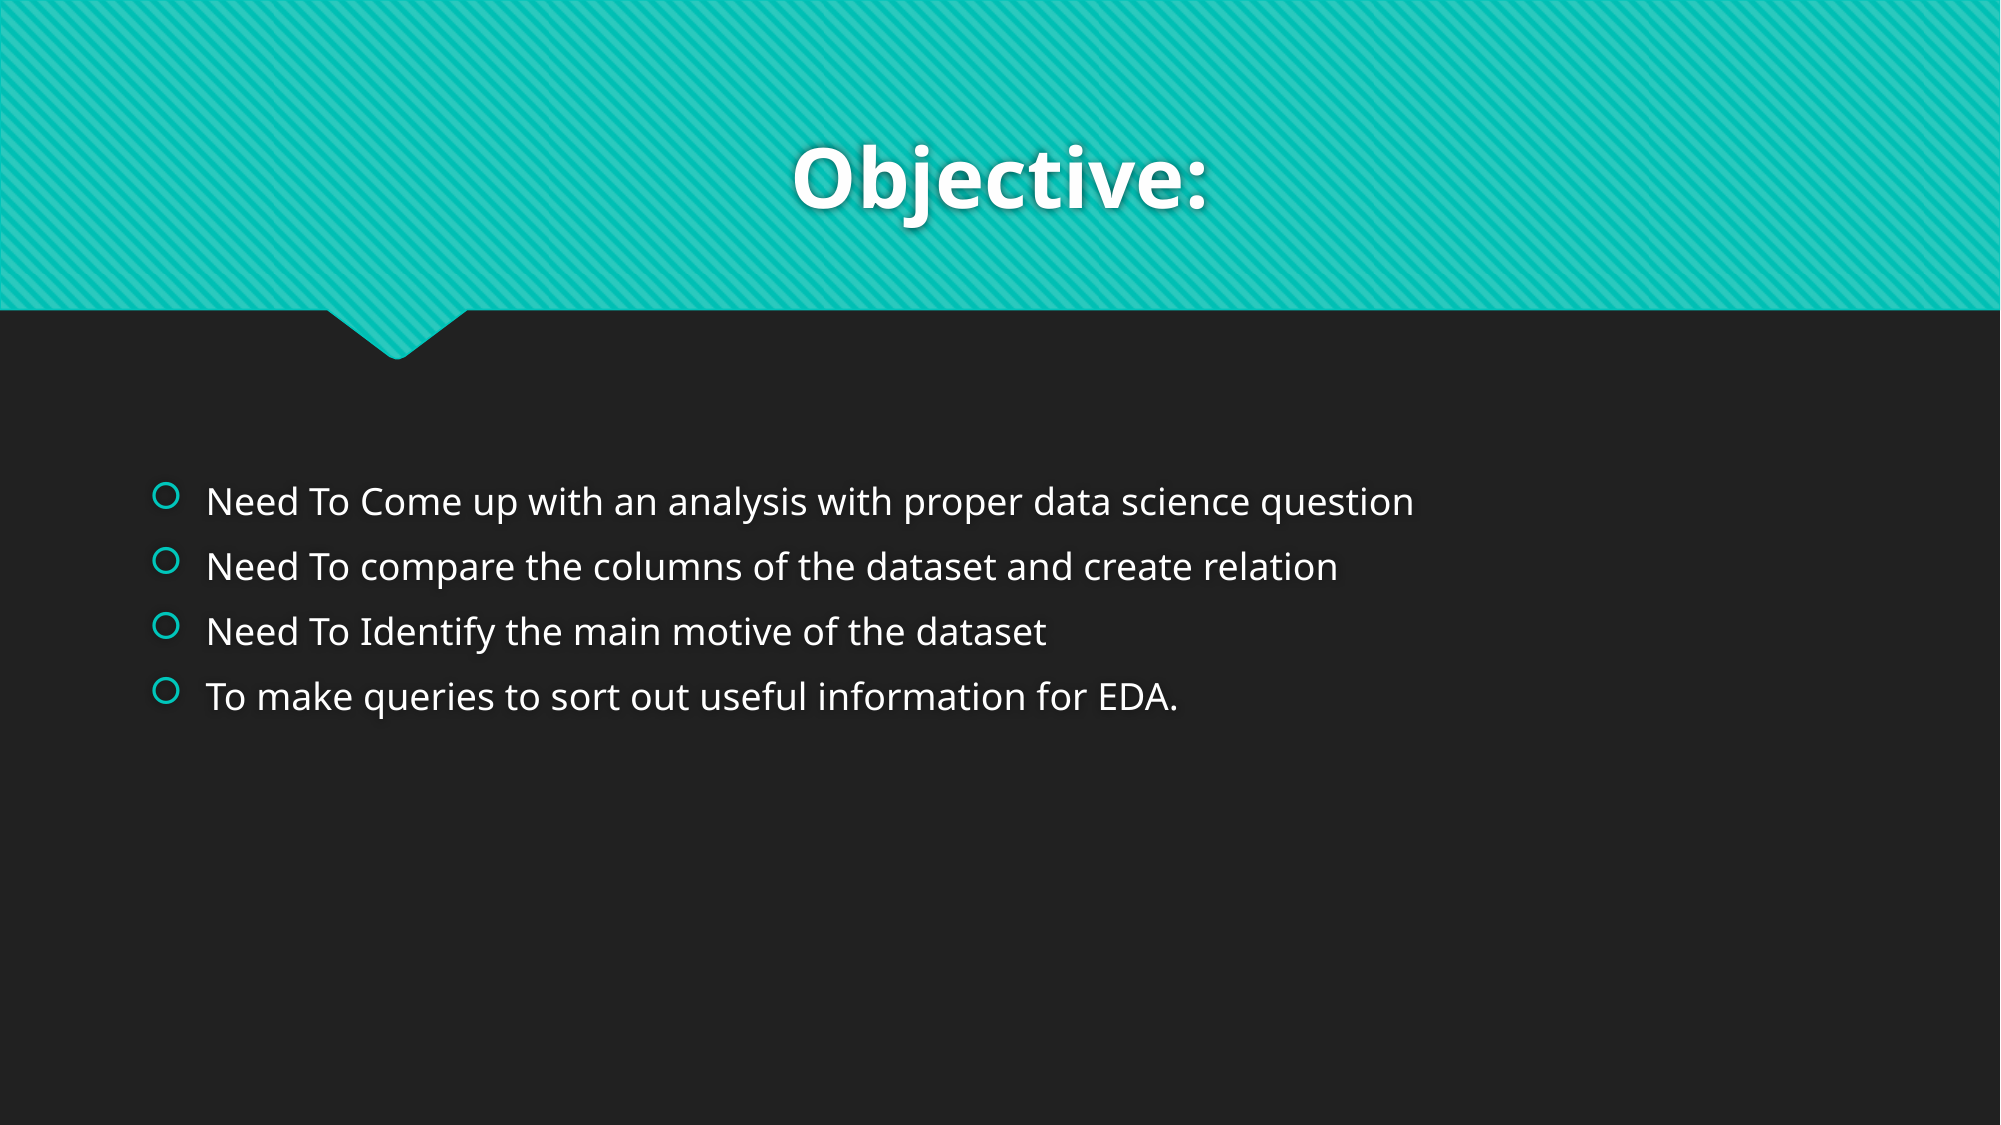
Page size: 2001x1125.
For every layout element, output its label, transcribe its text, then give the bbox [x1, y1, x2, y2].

title Objective: [132, 73, 1868, 233]
list Need To Come up with an analysis with proper data science question Need To compare the columns of the dataset and create relation Need To Identify the main motive of the dataset To make queries to sort out useful information for EDA. [134, 364, 1866, 962]
